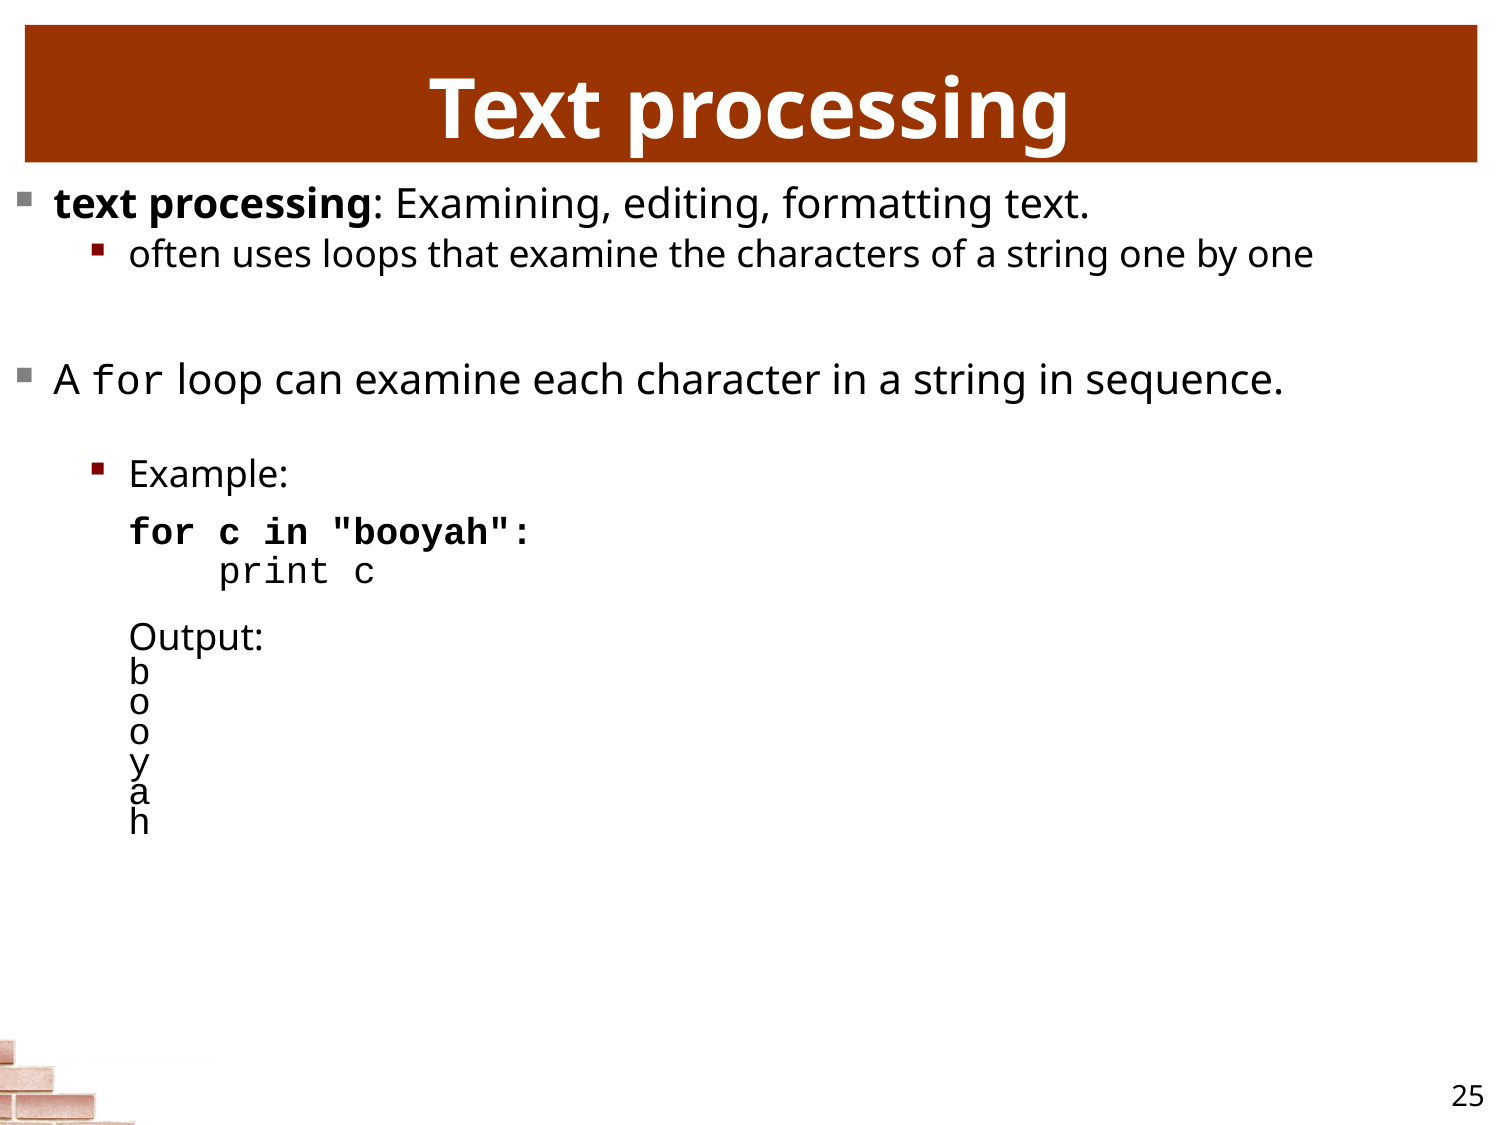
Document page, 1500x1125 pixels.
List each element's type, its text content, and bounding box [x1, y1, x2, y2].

title Text processing [24, 24, 1478, 163]
picture [0, 1088, 213, 1125]
list text processing: Examining, editing, formatting text. often uses loops that examine the characters of a string one by one A for loop can examine each character in a string in sequence. Example: for c in "booyah": print c Output: b o o y a h [0, 174, 1500, 1088]
slide_number 25 [1274, 1088, 1500, 1125]
